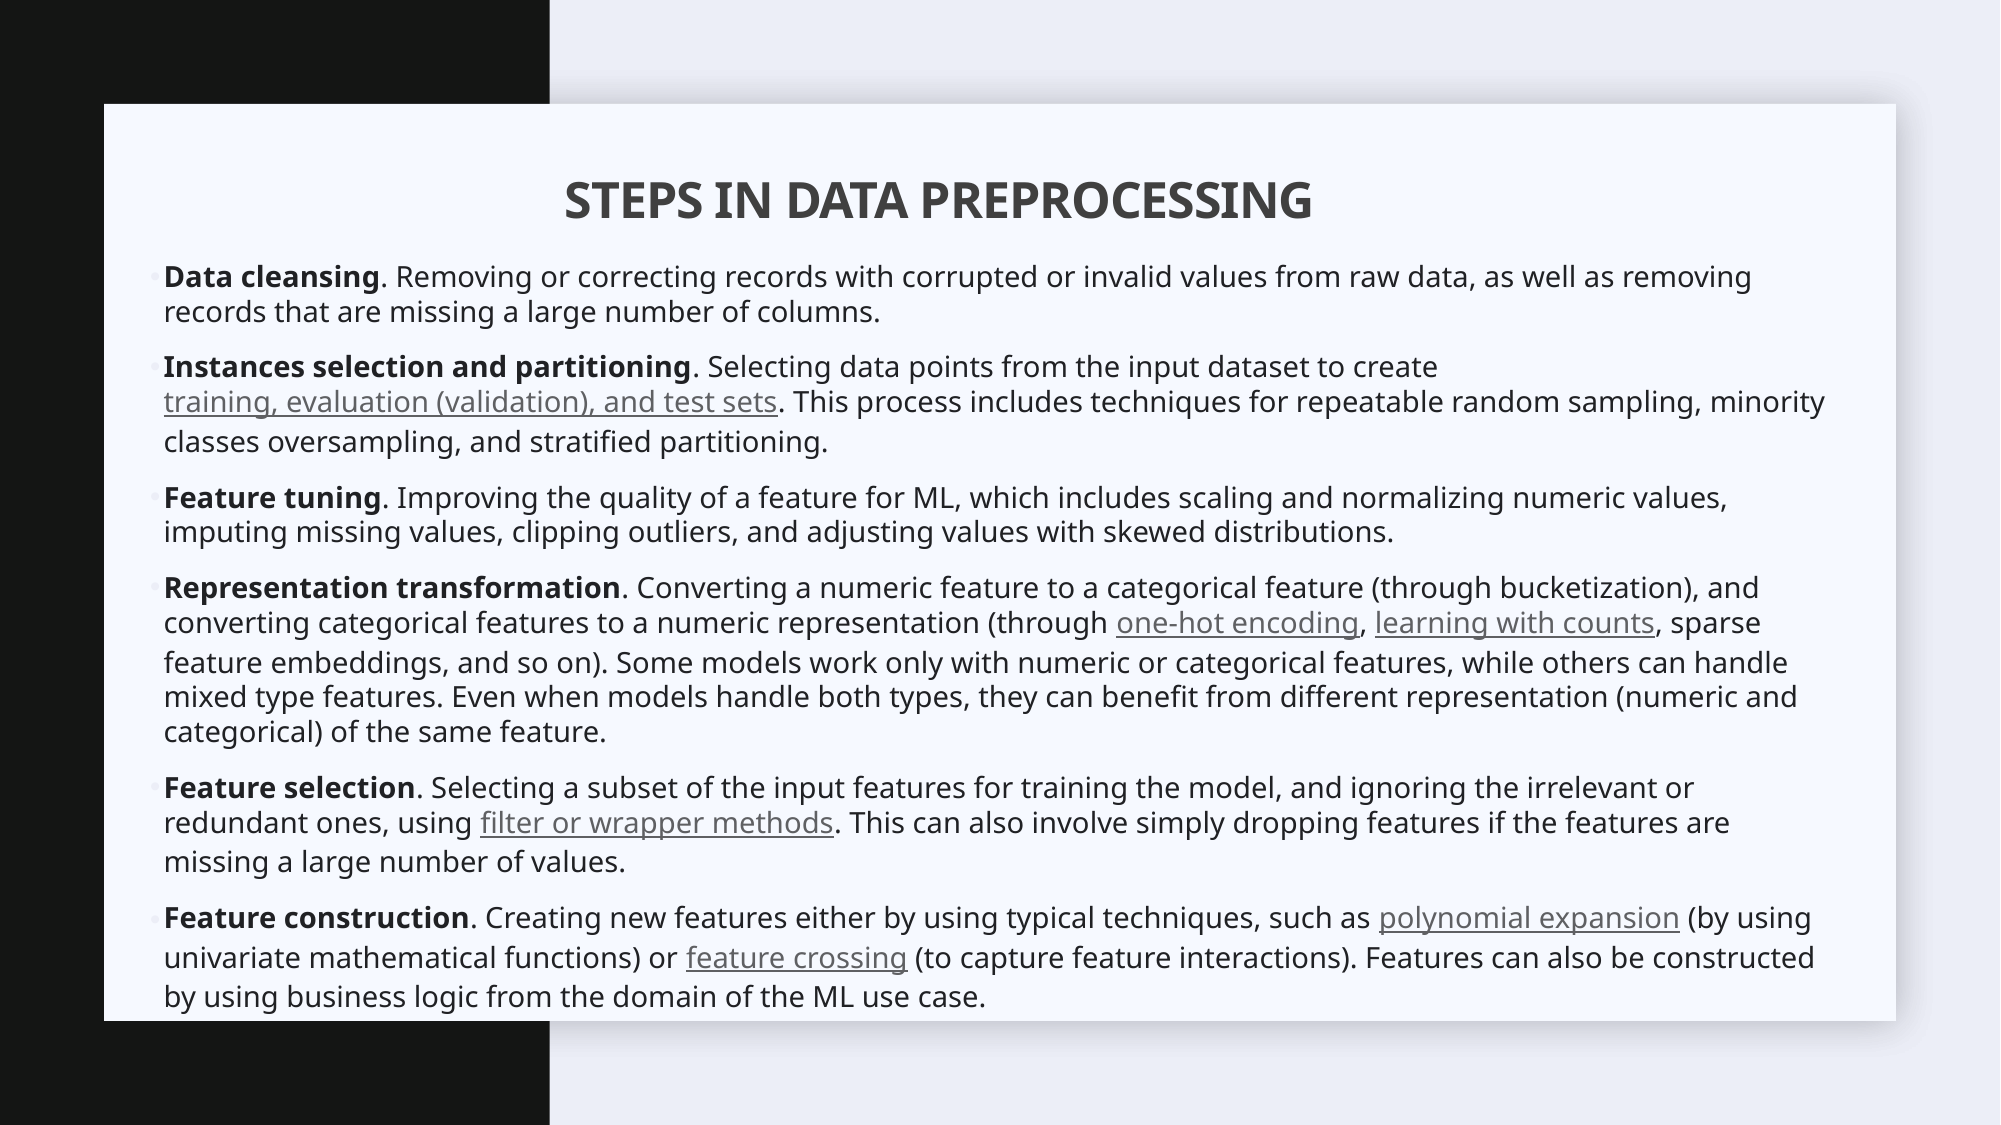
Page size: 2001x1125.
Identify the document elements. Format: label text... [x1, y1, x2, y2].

list Data cleansing. Removing or correcting records with corrupted or invalid values from raw data, as well as removing records that are missing a large number of columns. Instances selection and partitioning. Selecting data points from the input dataset to create training, evaluation (validation), and test sets. This process includes techniques for repeatable random sampling, minority classes oversampling, and stratified partitioning. Feature tuning. Improving the quality of a feature for ML, which includes scaling and normalizing numeric values, imputing missing values, clipping outliers, and adjusting values with skewed distributions. Representation transformation. Converting a numeric feature to a categorical feature (through bucketization), and converting categorical features to a numeric representation (through one-hot encoding, learning with counts, sparse feature embeddings, and so on). Some models work only with numeric or categorical features, while others can handle mixed type features. Even when models handle both types, they can benefit from different representation (numeric and categorical) of the same feature. Feature selection. Selecting a subset of the input features for training the model, and ignoring the irrelevant or redundant ones, using filter or wrapper methods. This can also involve simply dropping features if the features are missing a large number of values. Feature construction. Creating new features either by using typical techniques, such as polynomial expansion (by using univariate mathematical functions) or feature crossing (to capture feature interactions). Features can also be constructed by using business logic from the domain of the ML use case. [150, 251, 1830, 1025]
title Steps in data preprocessing [190, 154, 1830, 251]
